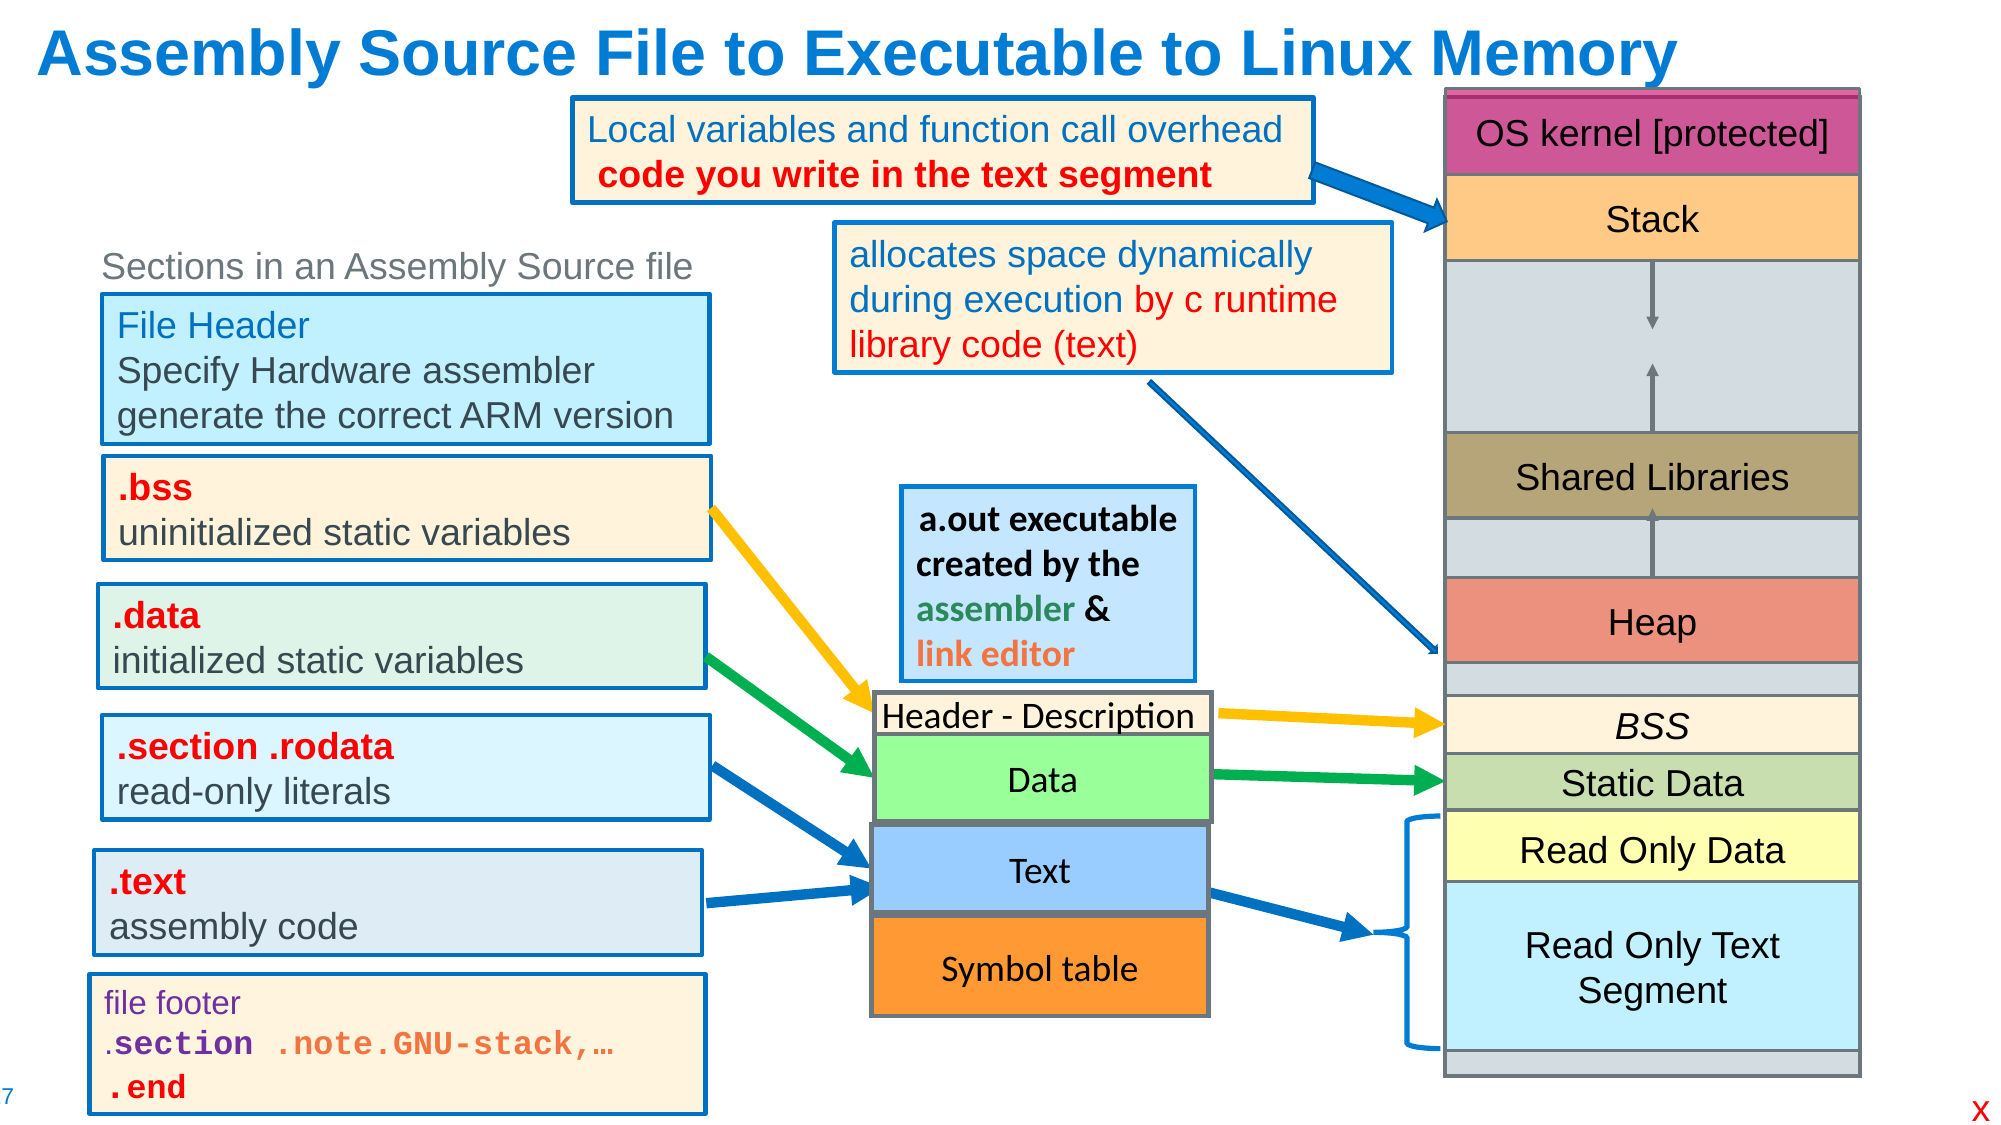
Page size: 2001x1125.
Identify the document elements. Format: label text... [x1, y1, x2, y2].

text_box file footer .section .note.GNU-stack,… .end [89, 974, 706, 1114]
text_box x [1956, 1076, 2000, 1125]
text_box allocates space dynamically during execution by c runtime library code (text) [834, 222, 1392, 373]
text_box ` [1146, 378, 1265, 486]
text_box Local variables and function call overhead code you write in the text segment [572, 97, 1314, 203]
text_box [103, 455, 875, 583]
text_box File Header Specify Hardware assembler generate the correct ARM version [102, 293, 710, 444]
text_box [871, 486, 1446, 1049]
text_box Sections in an Assembly Source file [86, 234, 709, 295]
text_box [102, 714, 871, 850]
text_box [1445, 88, 1860, 1077]
text_box [1307, 161, 1445, 234]
title Assembly Source File to Executable to Linux Memory [21, 30, 1979, 98]
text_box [94, 850, 871, 957]
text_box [97, 583, 871, 778]
